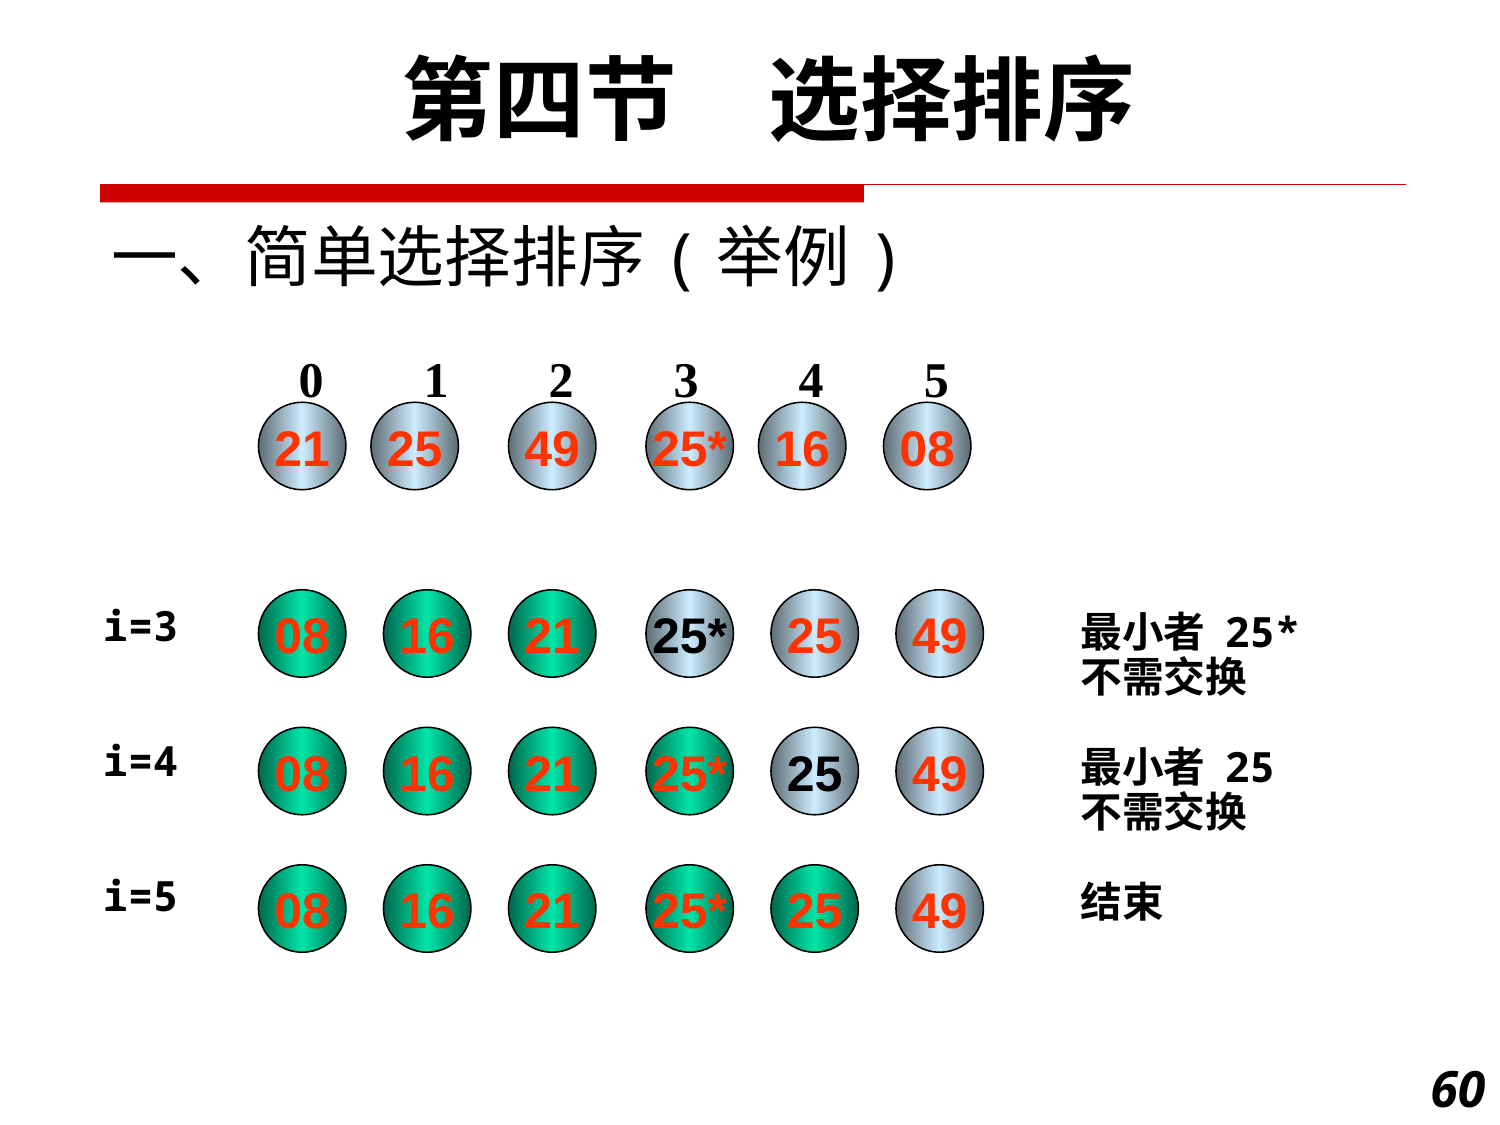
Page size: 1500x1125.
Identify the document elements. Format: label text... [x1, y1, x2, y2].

text_box 60 [1400, 1049, 1500, 1125]
text_box 第四节 选择排序 [75, 34, 1463, 160]
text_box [258, 339, 1014, 490]
title 一、简单选择排序(举例) [96, 189, 1034, 303]
text_box 最小者 25* 不需交换 最小者 25 不需交换 结束 [1065, 604, 1315, 935]
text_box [258, 726, 984, 815]
text_box i=3 i=4 i=5 [88, 597, 231, 928]
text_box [258, 589, 984, 678]
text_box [258, 864, 984, 953]
